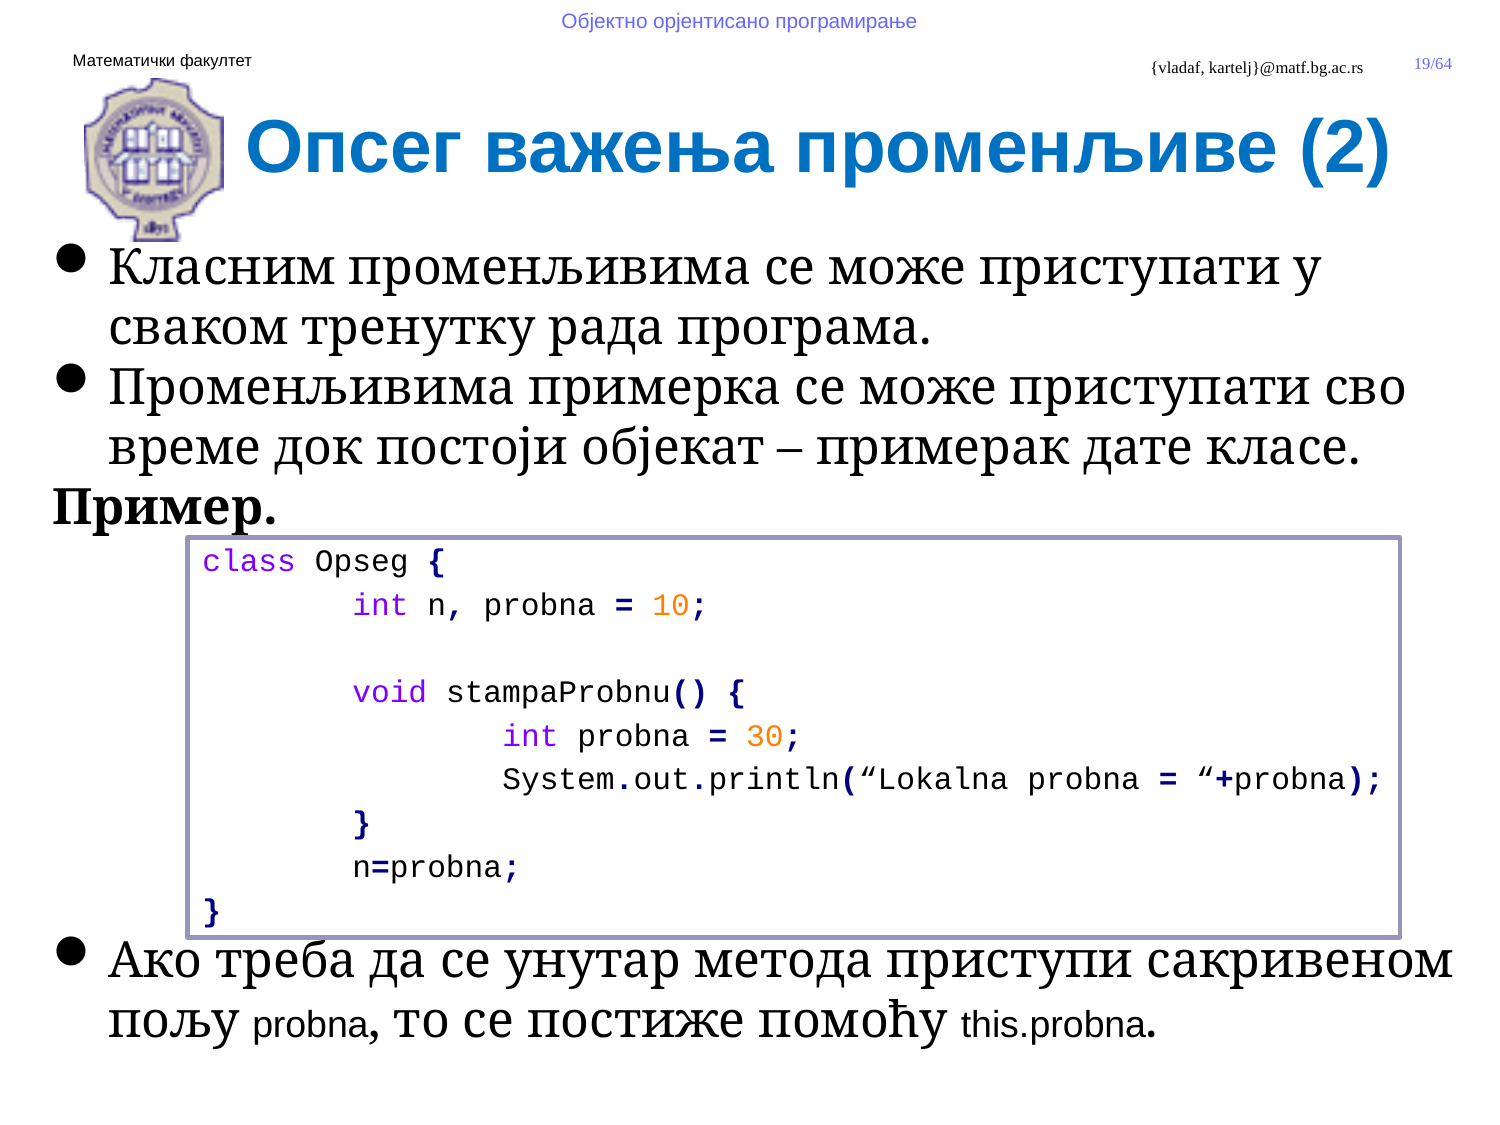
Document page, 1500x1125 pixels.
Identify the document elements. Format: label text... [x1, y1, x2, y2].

picture [84, 78, 224, 226]
text_box Опсег важења променљиве (2) [230, 90, 1425, 233]
text_box Класним променљивима се може приступати у сваком тренутку рада програма. Променљивима примерка се може приступати сво време док постоји објекат – примерак дате класе. Пример. class Opseg { int n, probna = 10; void stampaProbnu() { int probna = 30; System.out.println(“Lokalna probna = “+probna); } n=probna; } Ако треба да се унутар метода приступи сакривеном пољу probna, то се постиже помоћу this.probna. [37, 226, 1500, 1055]
text_box [185, 535, 1402, 940]
